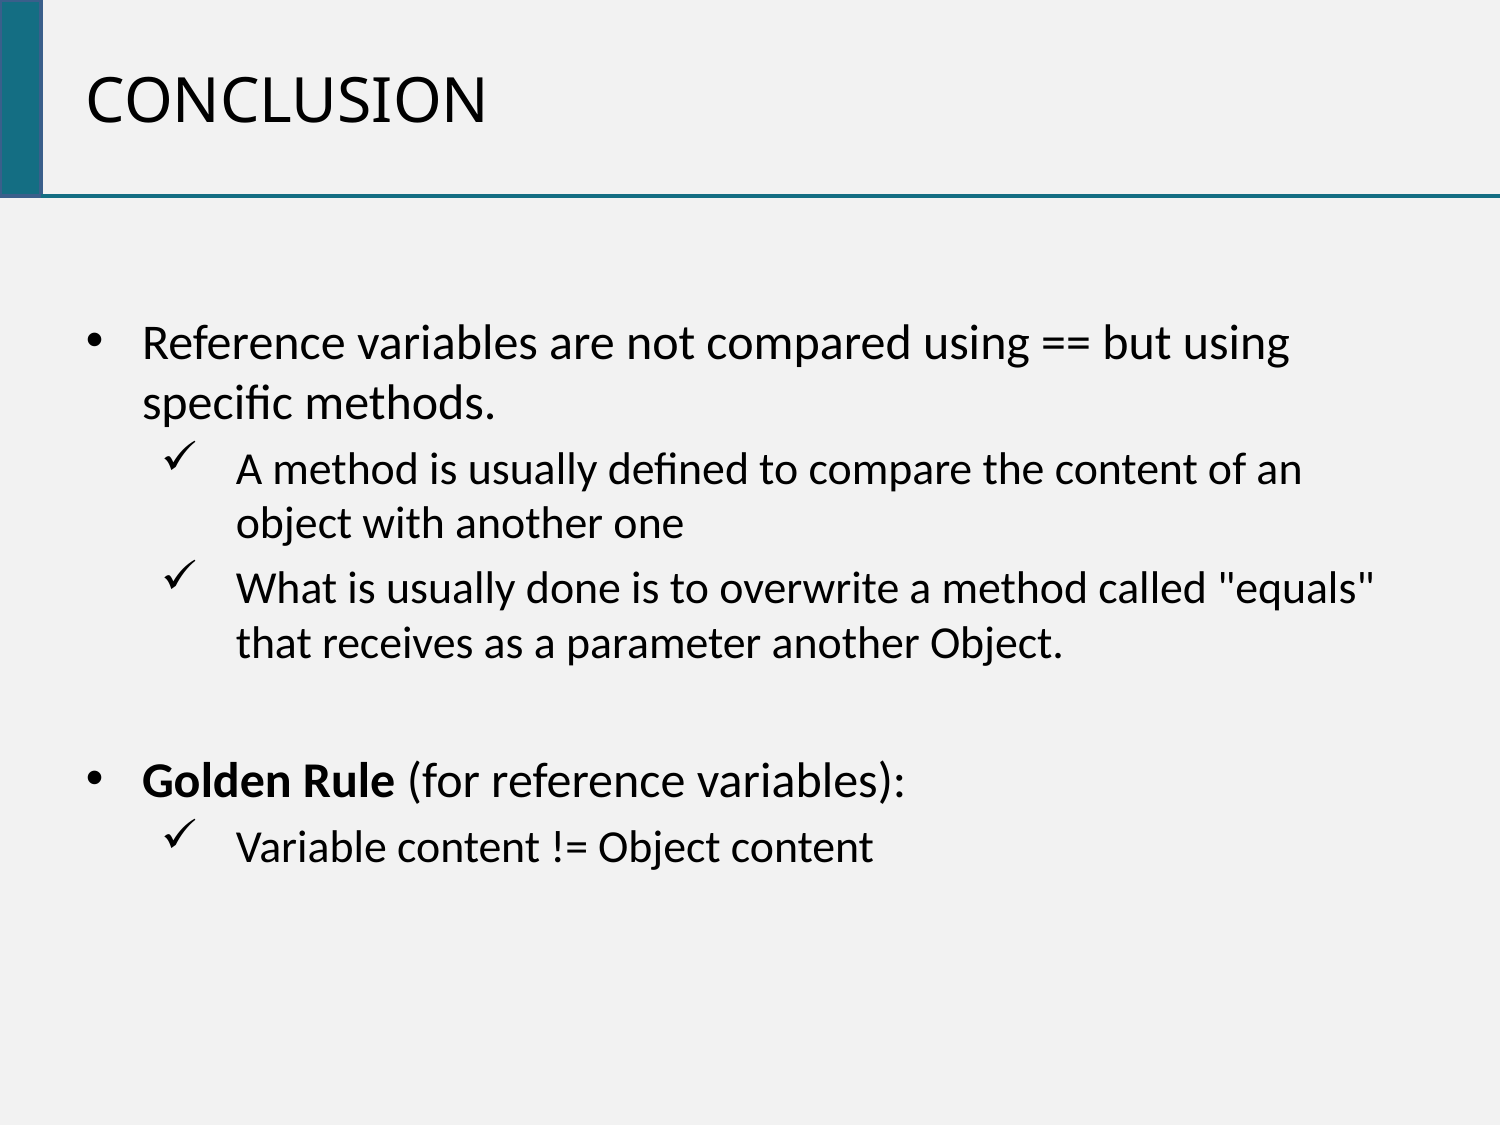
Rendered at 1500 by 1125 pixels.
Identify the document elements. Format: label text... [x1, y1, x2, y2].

text_box conclusion [70, 0, 1294, 194]
list Reference variables are not compared using == but using specific methods. A method is usually defined to compare the content of an object with another one What is usually done is to overwrite a method called "equals" that receives as a parameter another Object. Golden Rule (for reference variables): Variable content != Object content [70, 231, 1430, 1088]
text_box [0, 0, 43, 198]
